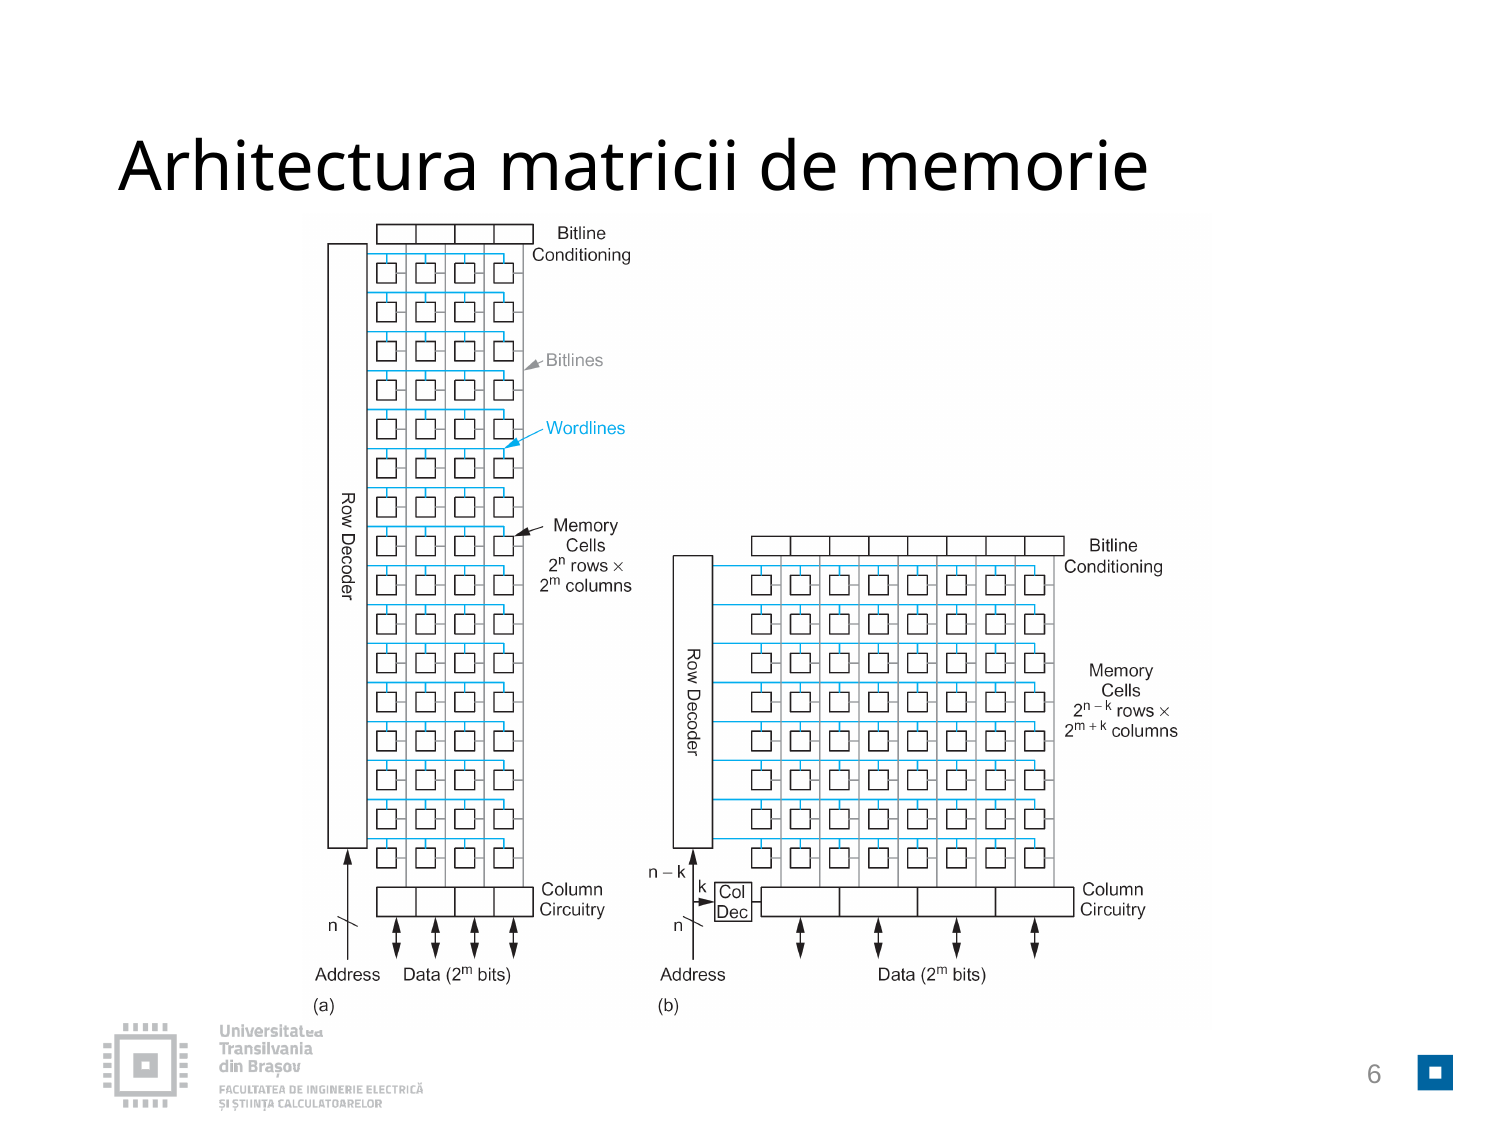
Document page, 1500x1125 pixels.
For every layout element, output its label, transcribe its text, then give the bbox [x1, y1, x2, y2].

slide_number 6 [1059, 1042, 1397, 1103]
picture [103, 213, 1212, 1111]
title Arhitectura matricii de memorie [103, 59, 1397, 278]
